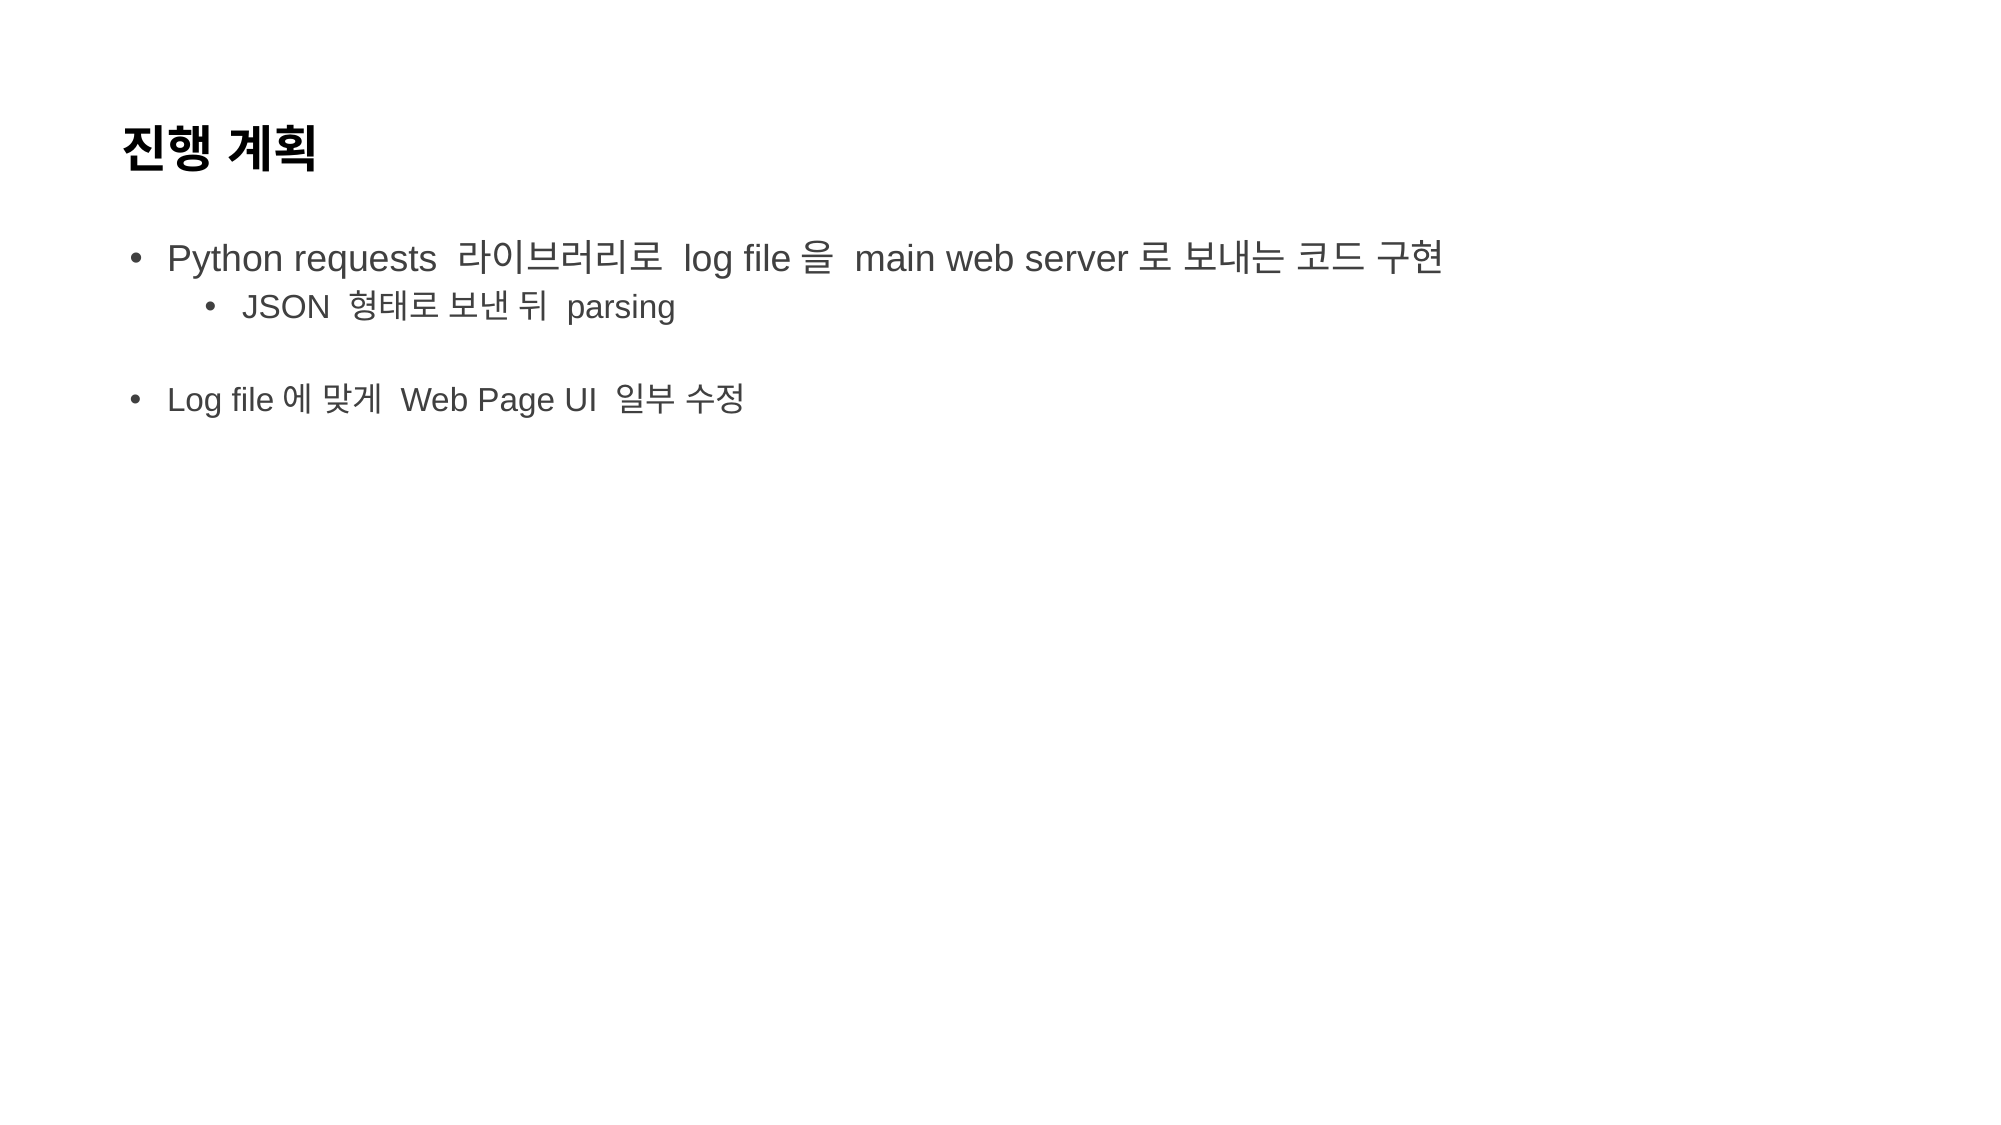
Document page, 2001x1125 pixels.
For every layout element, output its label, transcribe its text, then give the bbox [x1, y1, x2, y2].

title 진행 계획 [106, 42, 1832, 260]
list Python requests 라이브러리로 log file을 main web server로 보내는 코드 구현 JSON 형태로 보낸 뒤 parsing Log file에 맞게 Web Page UI 일부 수정 [39, 231, 1765, 946]
